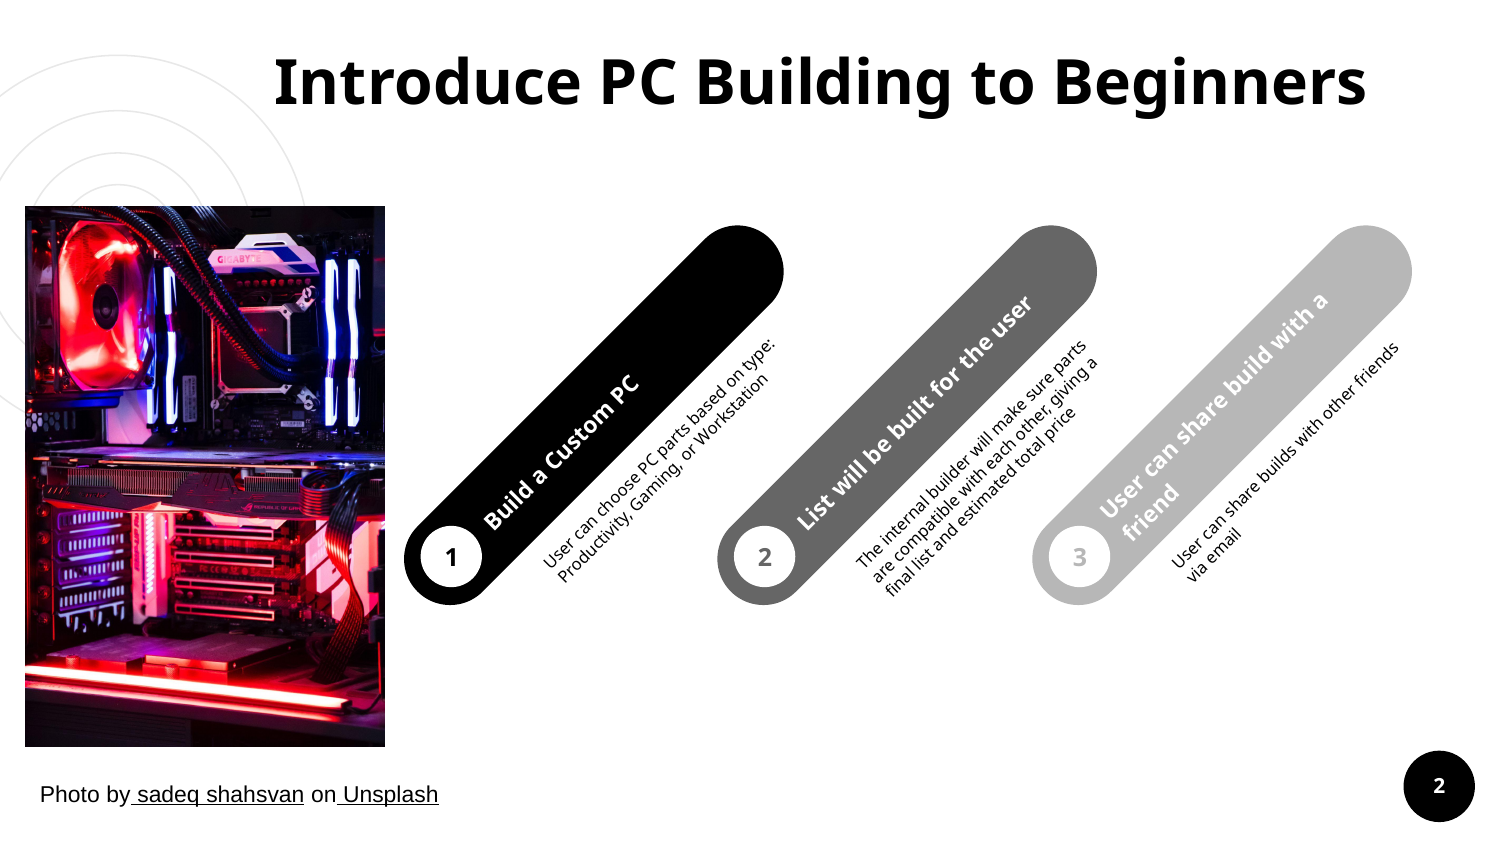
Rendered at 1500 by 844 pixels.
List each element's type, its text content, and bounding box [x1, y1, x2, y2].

title Introduce PC Building to Beginners [123, 26, 1500, 207]
slide_number ‹#› [1403, 750, 1475, 823]
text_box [698, 206, 1011, 625]
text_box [1013, 206, 1461, 625]
list Photo by sadeq shahsvan on Unsplash [25, 764, 490, 823]
picture [24, 206, 386, 747]
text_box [387, 206, 696, 625]
